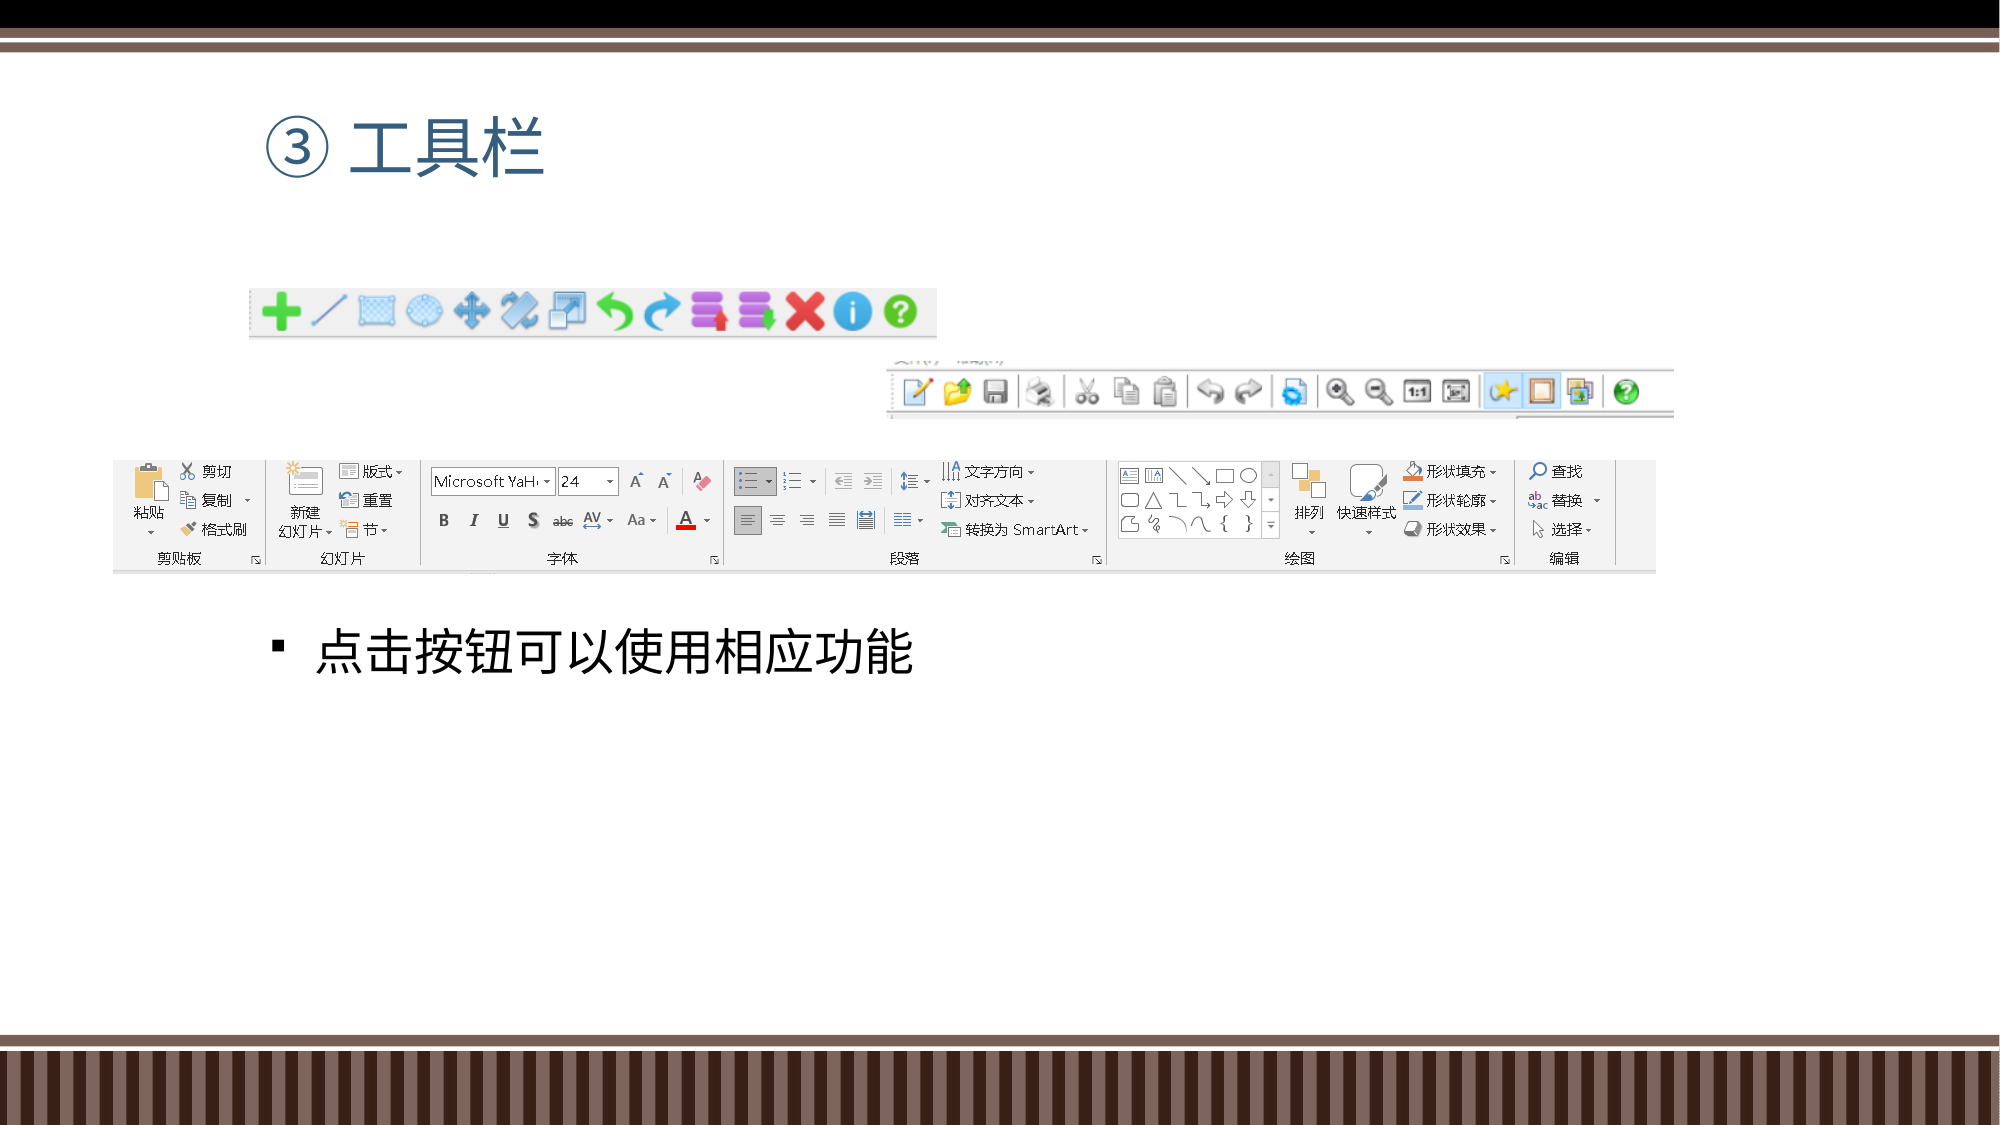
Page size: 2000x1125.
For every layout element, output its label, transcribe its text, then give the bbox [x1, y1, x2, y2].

list 点击按钮可以使用相应功能 [254, 619, 1755, 1125]
picture [884, 360, 1674, 419]
title ③工具栏 [249, 99, 1750, 275]
picture [113, 460, 1656, 574]
picture [249, 288, 937, 340]
